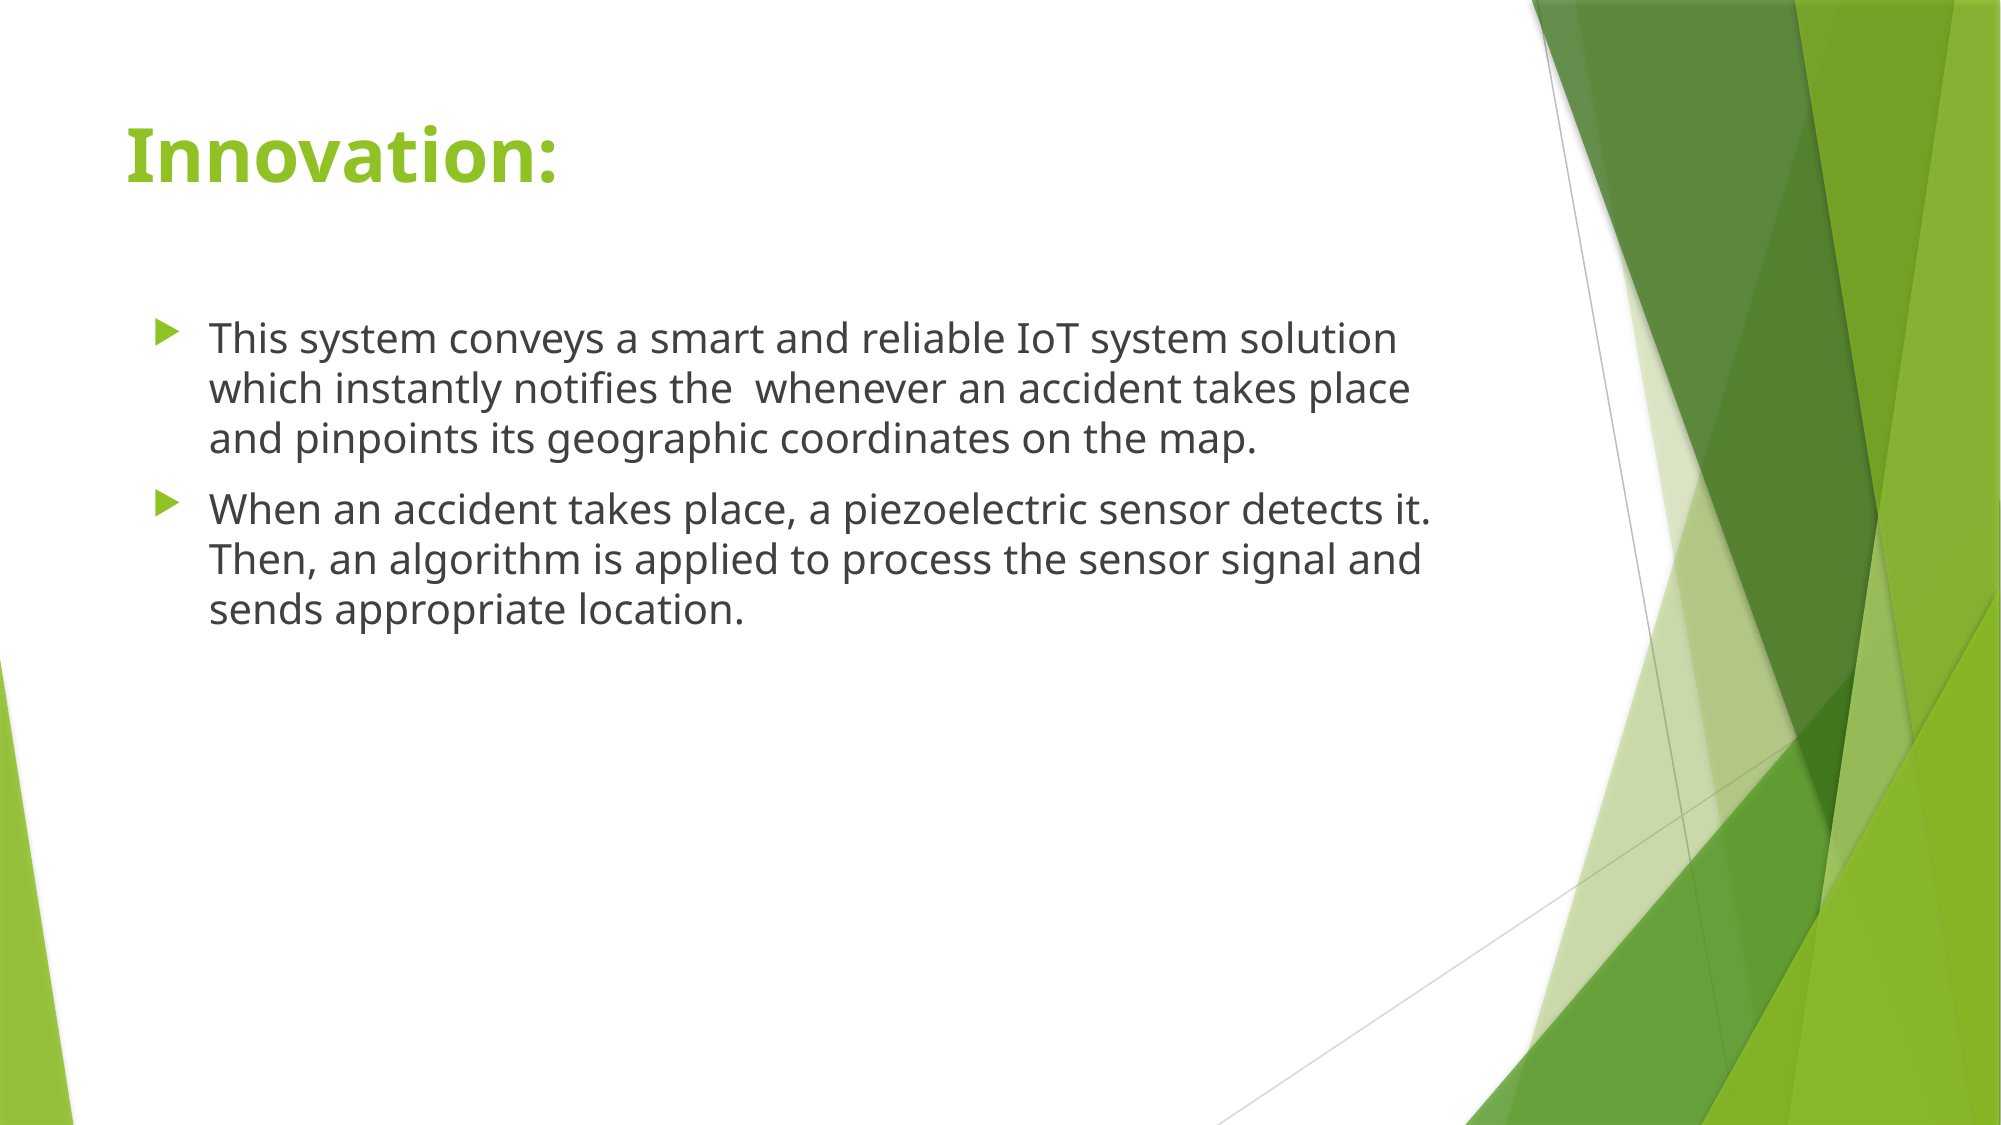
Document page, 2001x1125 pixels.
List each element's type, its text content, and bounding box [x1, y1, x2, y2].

title Innovation: [111, 99, 1522, 317]
list This system conveys a smart and reliable IoT system solution which instantly notifies the whenever an accident takes place and pinpoints its geographic coordinates on the map. When an accident takes place, a piezoelectric sensor detects it. Then, an algorithm is applied to process the sensor signal and sends appropriate location. [137, 303, 1510, 1018]
